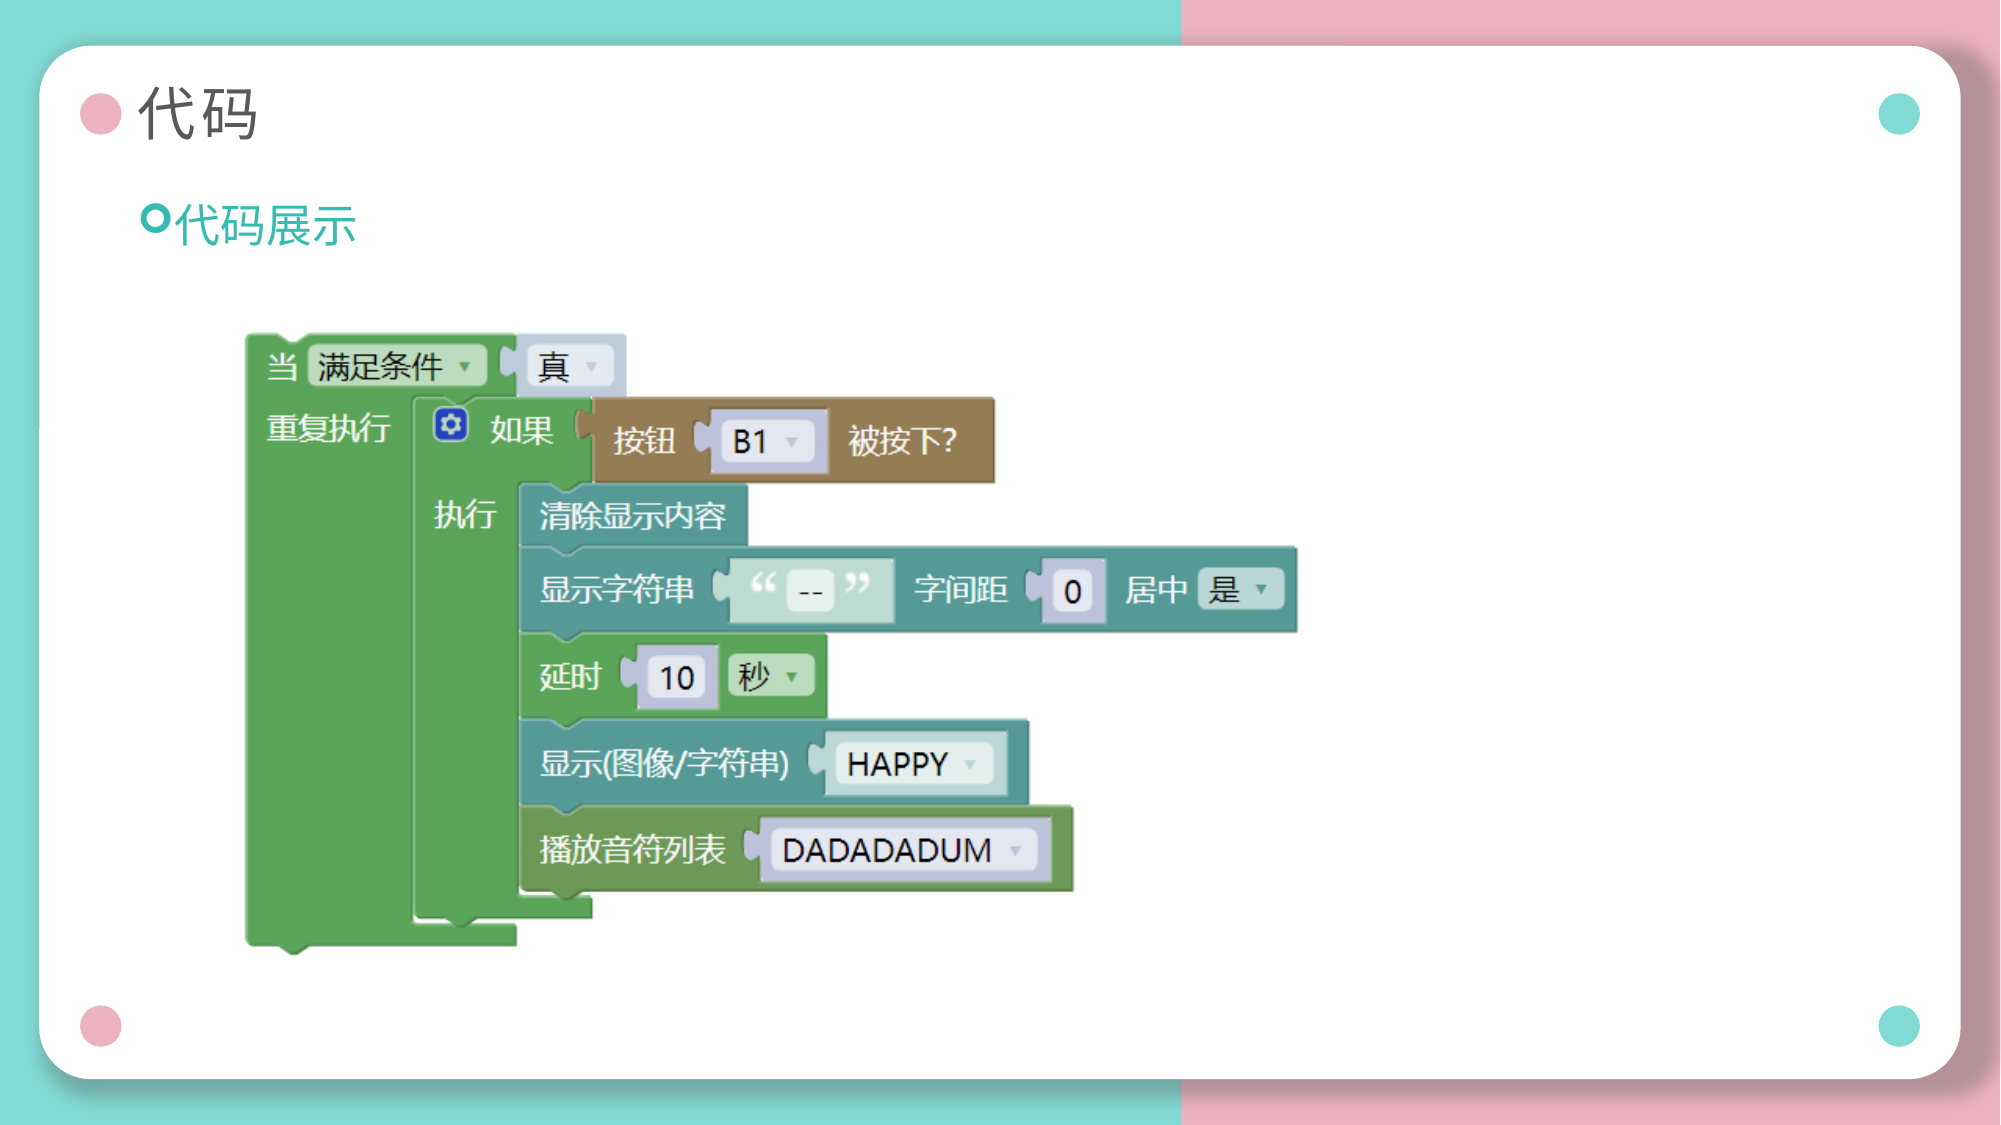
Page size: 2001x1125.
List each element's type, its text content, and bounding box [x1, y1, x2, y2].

list 代码展示 [137, 188, 976, 260]
picture [242, 328, 1303, 961]
title 代码 [137, 77, 976, 157]
